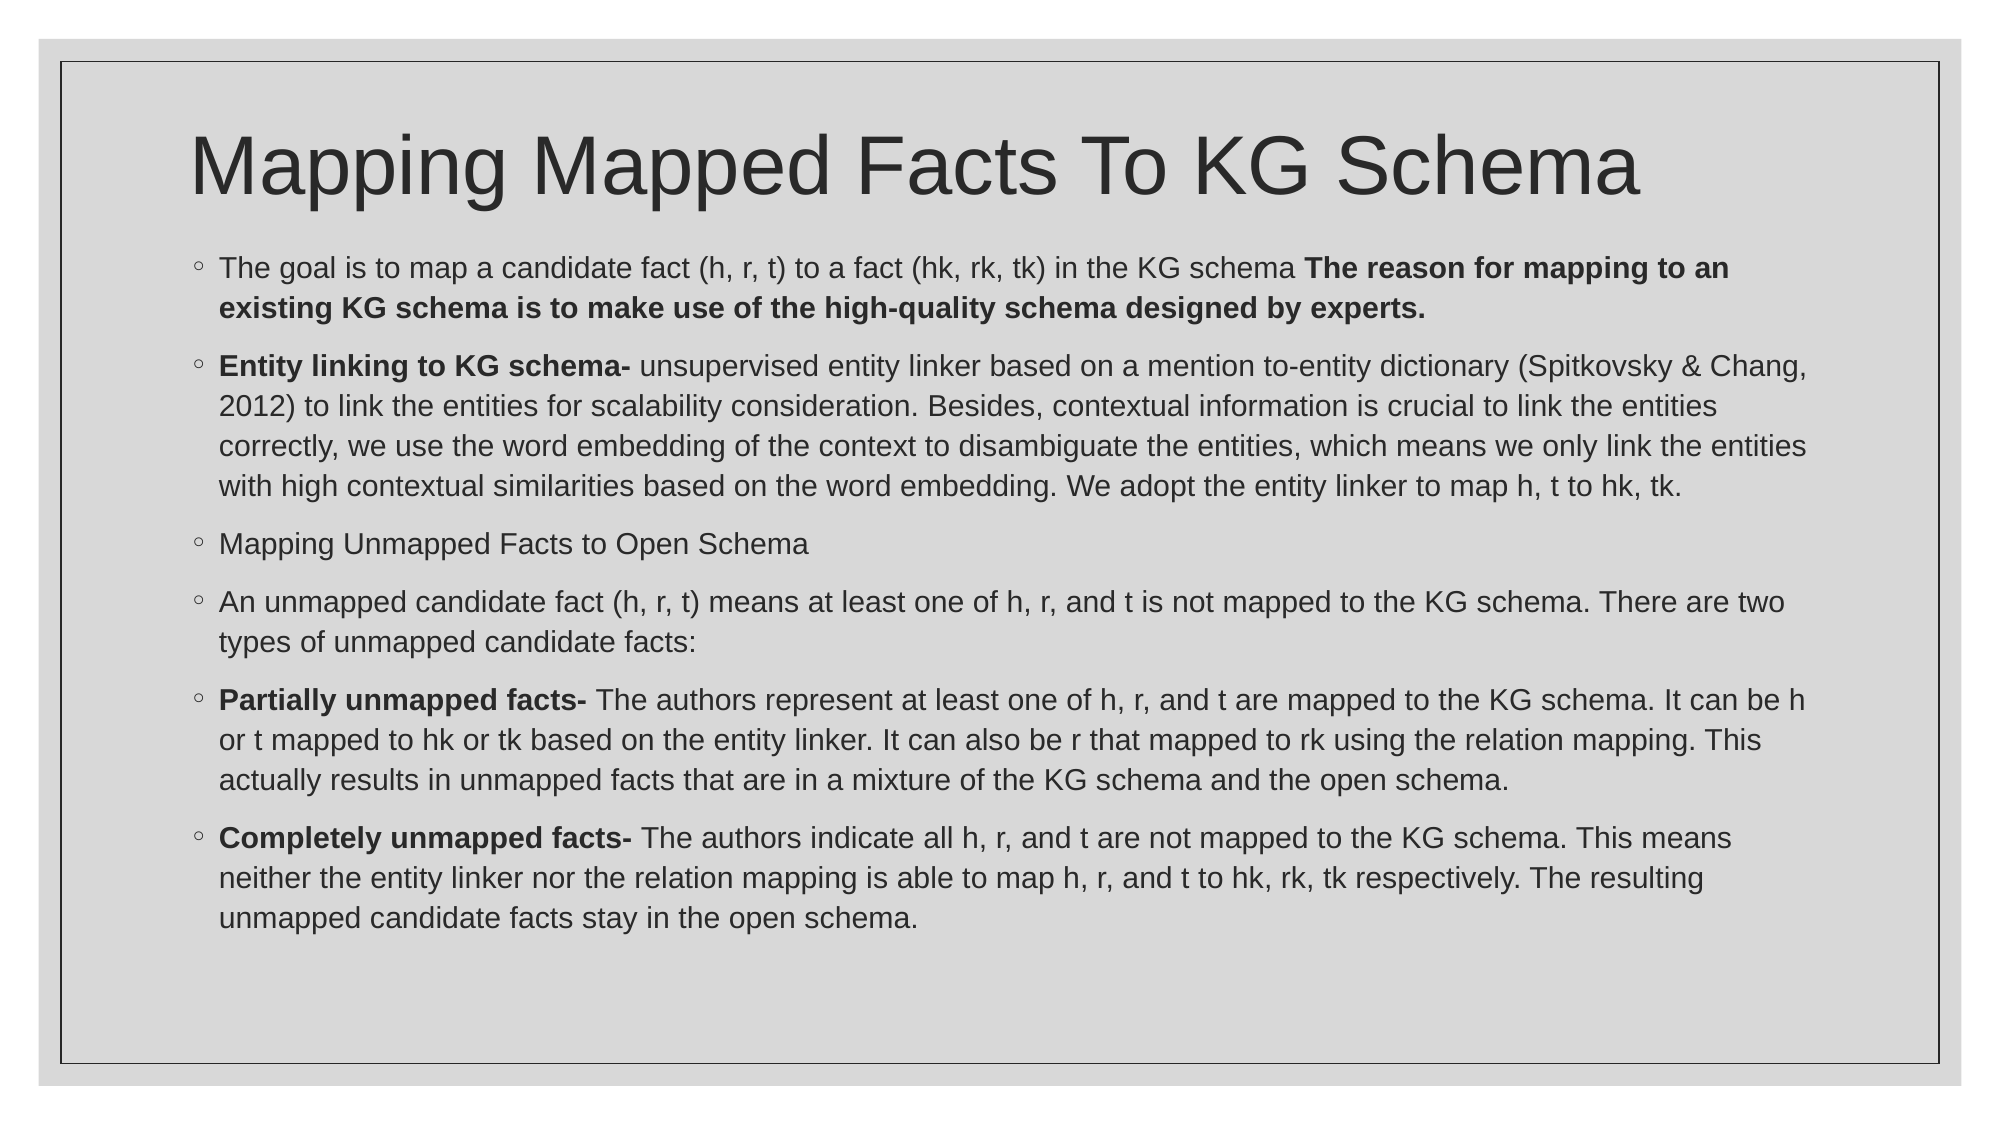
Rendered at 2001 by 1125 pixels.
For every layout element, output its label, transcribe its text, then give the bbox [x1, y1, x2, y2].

title Mapping Mapped Facts To KG Schema [174, 105, 1825, 236]
list The goal is to map a candidate fact (h, r, t) to a fact (hk, rk, tk) in the KG schema The reason for mapping to an existing KG schema is to make use of the high-quality schema designed by experts. Entity linking to KG schema- unsupervised entity linker based on a mention to-entity dictionary (Spitkovsky & Chang, 2012) to link the entities for scalability consideration. Besides, contextual information is crucial to link the entities correctly, we use the word embedding of the context to disambiguate the entities, which means we only link the entities with high contextual similarities based on the word embedding. We adopt the entity linker to map h, t to hk, tk. Mapping Unmapped Facts to Open Schema An unmapped candidate fact (h, r, t) means at least one of h, r, and t is not mapped to the KG schema. There are two types of unmapped candidate facts: Partially unmapped facts- The authors represent at least one of h, r, and t are mapped to the KG schema. It can be h or t mapped to hk or tk based on the entity linker. It can also be r that mapped to rk using the relation mapping. This actually results in unmapped facts that are in a mixture of the KG schema and the open schema. Completely unmapped facts- The authors indicate all h, r, and t are not mapped to the KG schema. This means neither the entity linker nor the relation mapping is able to map h, r, and t to hk, rk, tk respectively. The resulting unmapped candidate facts stay in the open schema. [174, 236, 1825, 977]
